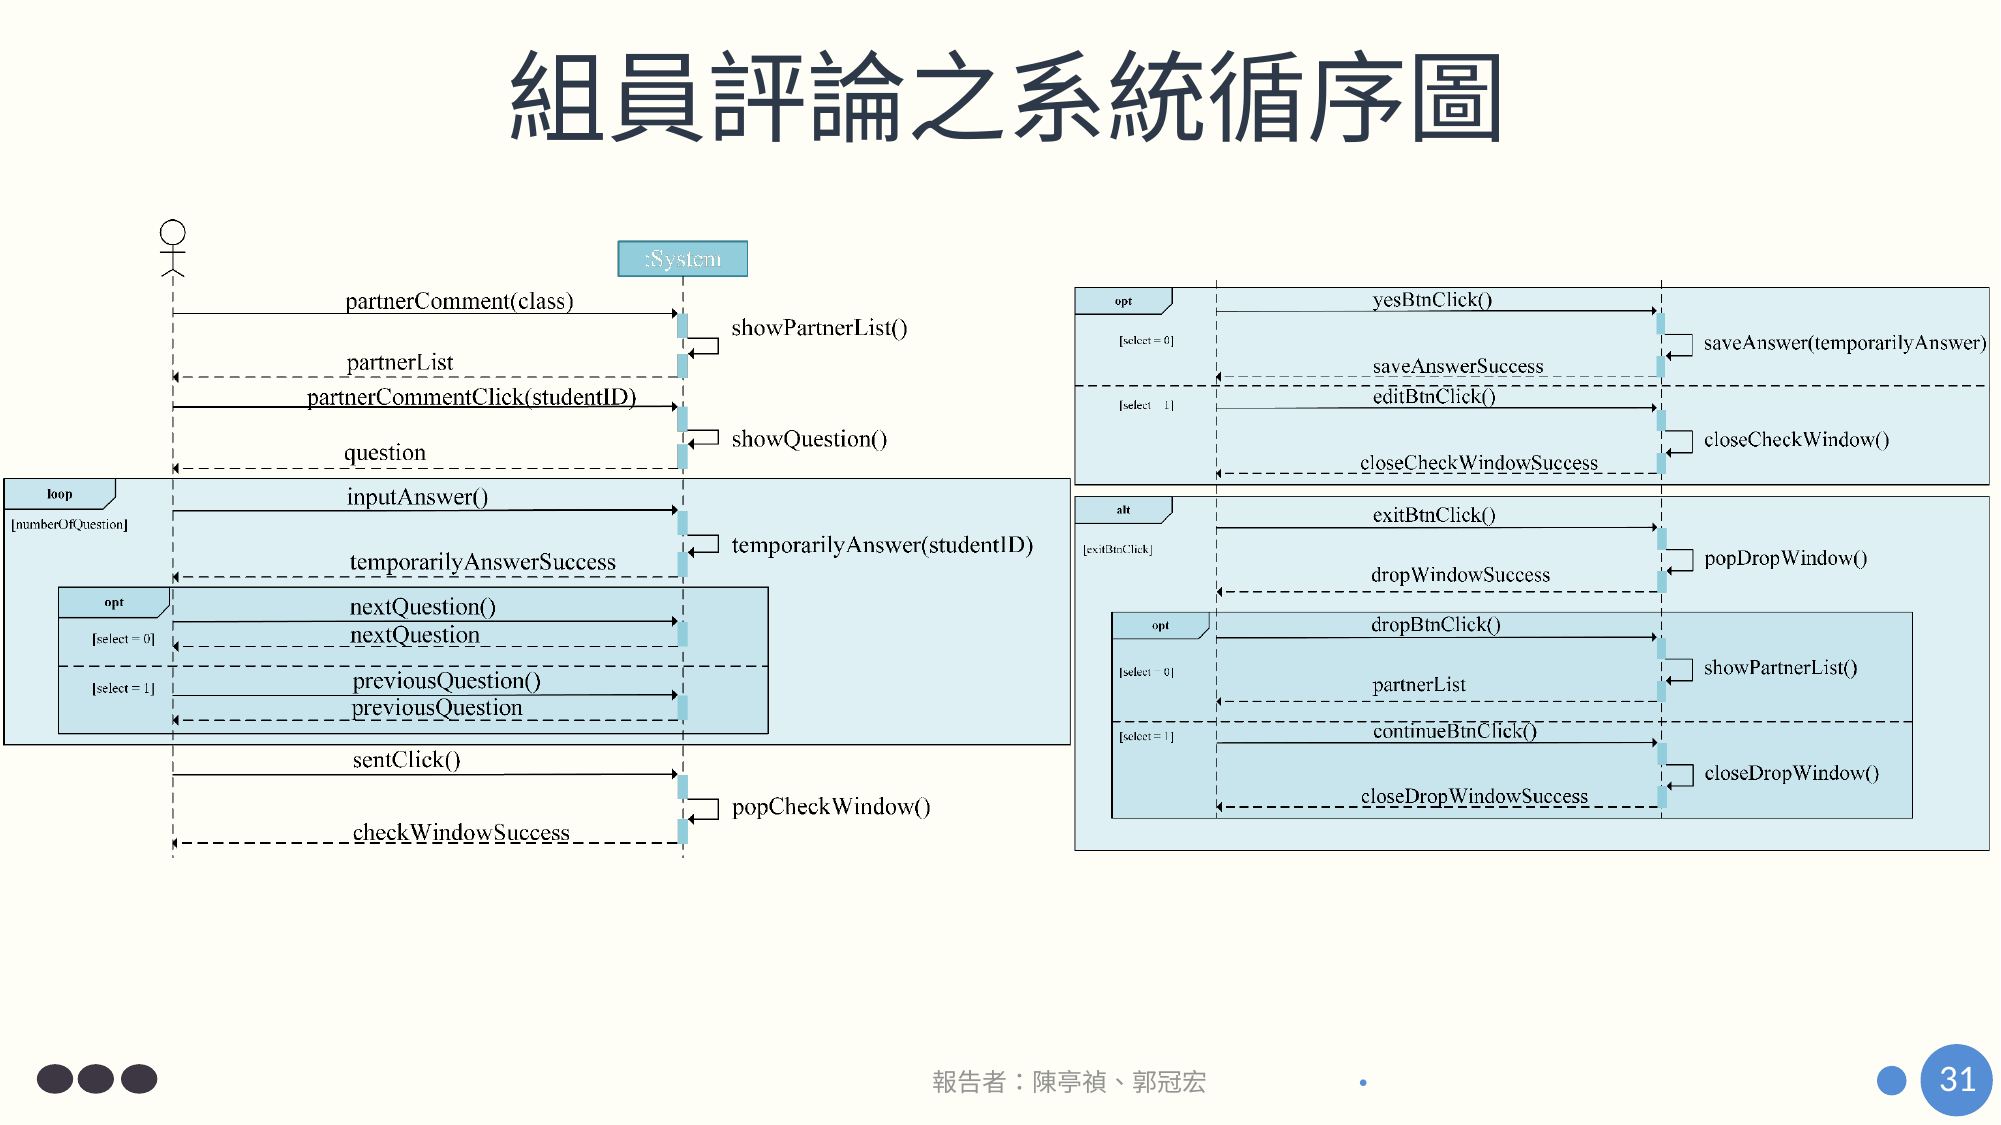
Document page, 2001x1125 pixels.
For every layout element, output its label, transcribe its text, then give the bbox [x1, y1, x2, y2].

text_box 31 [1924, 1046, 1992, 1107]
picture [2, 219, 2000, 858]
title 組員評論之系統循序圖 [307, 26, 1709, 185]
